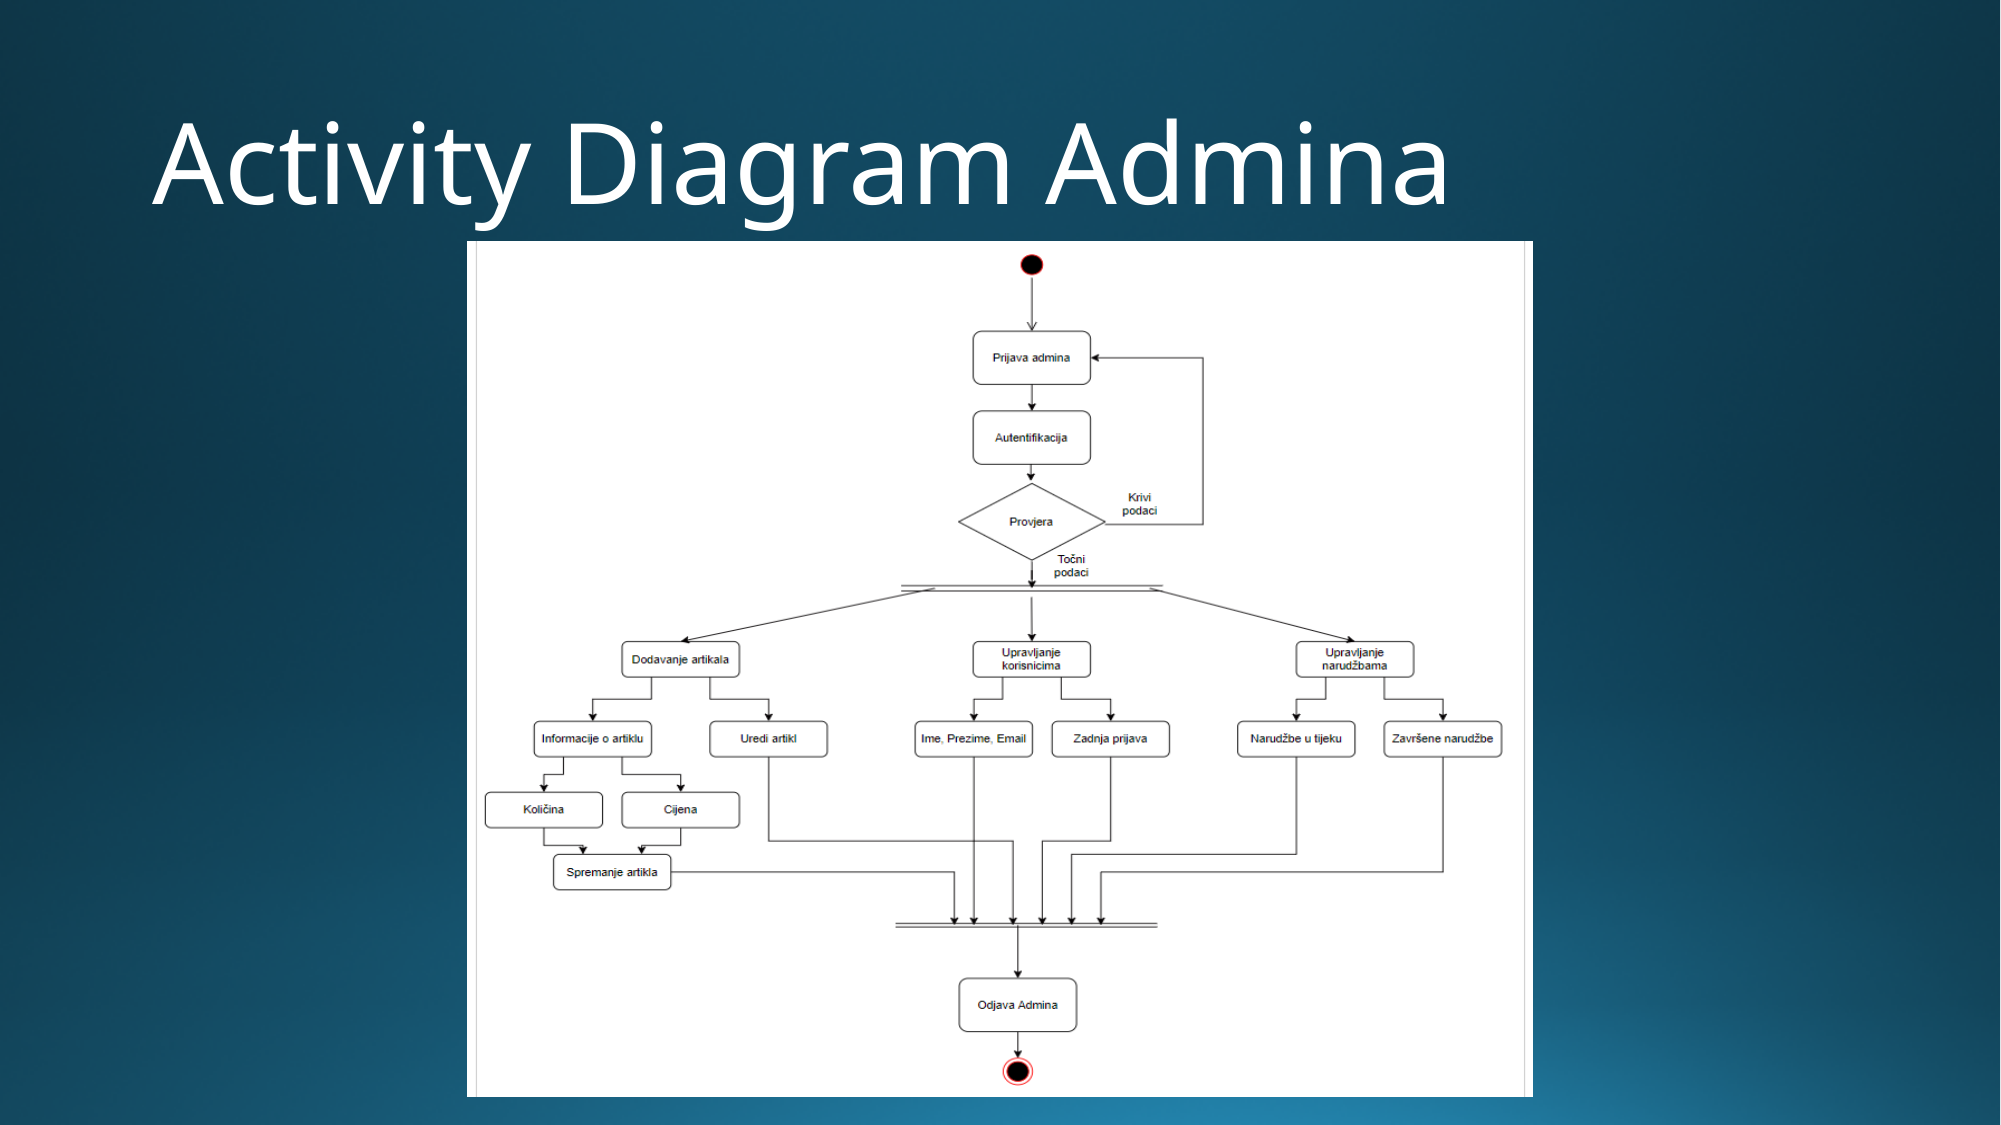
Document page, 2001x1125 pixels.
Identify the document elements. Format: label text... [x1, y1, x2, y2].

picture [0, 0, 2001, 1125]
title Activity Diagram Admina [137, 59, 1863, 278]
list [467, 241, 1533, 1097]
